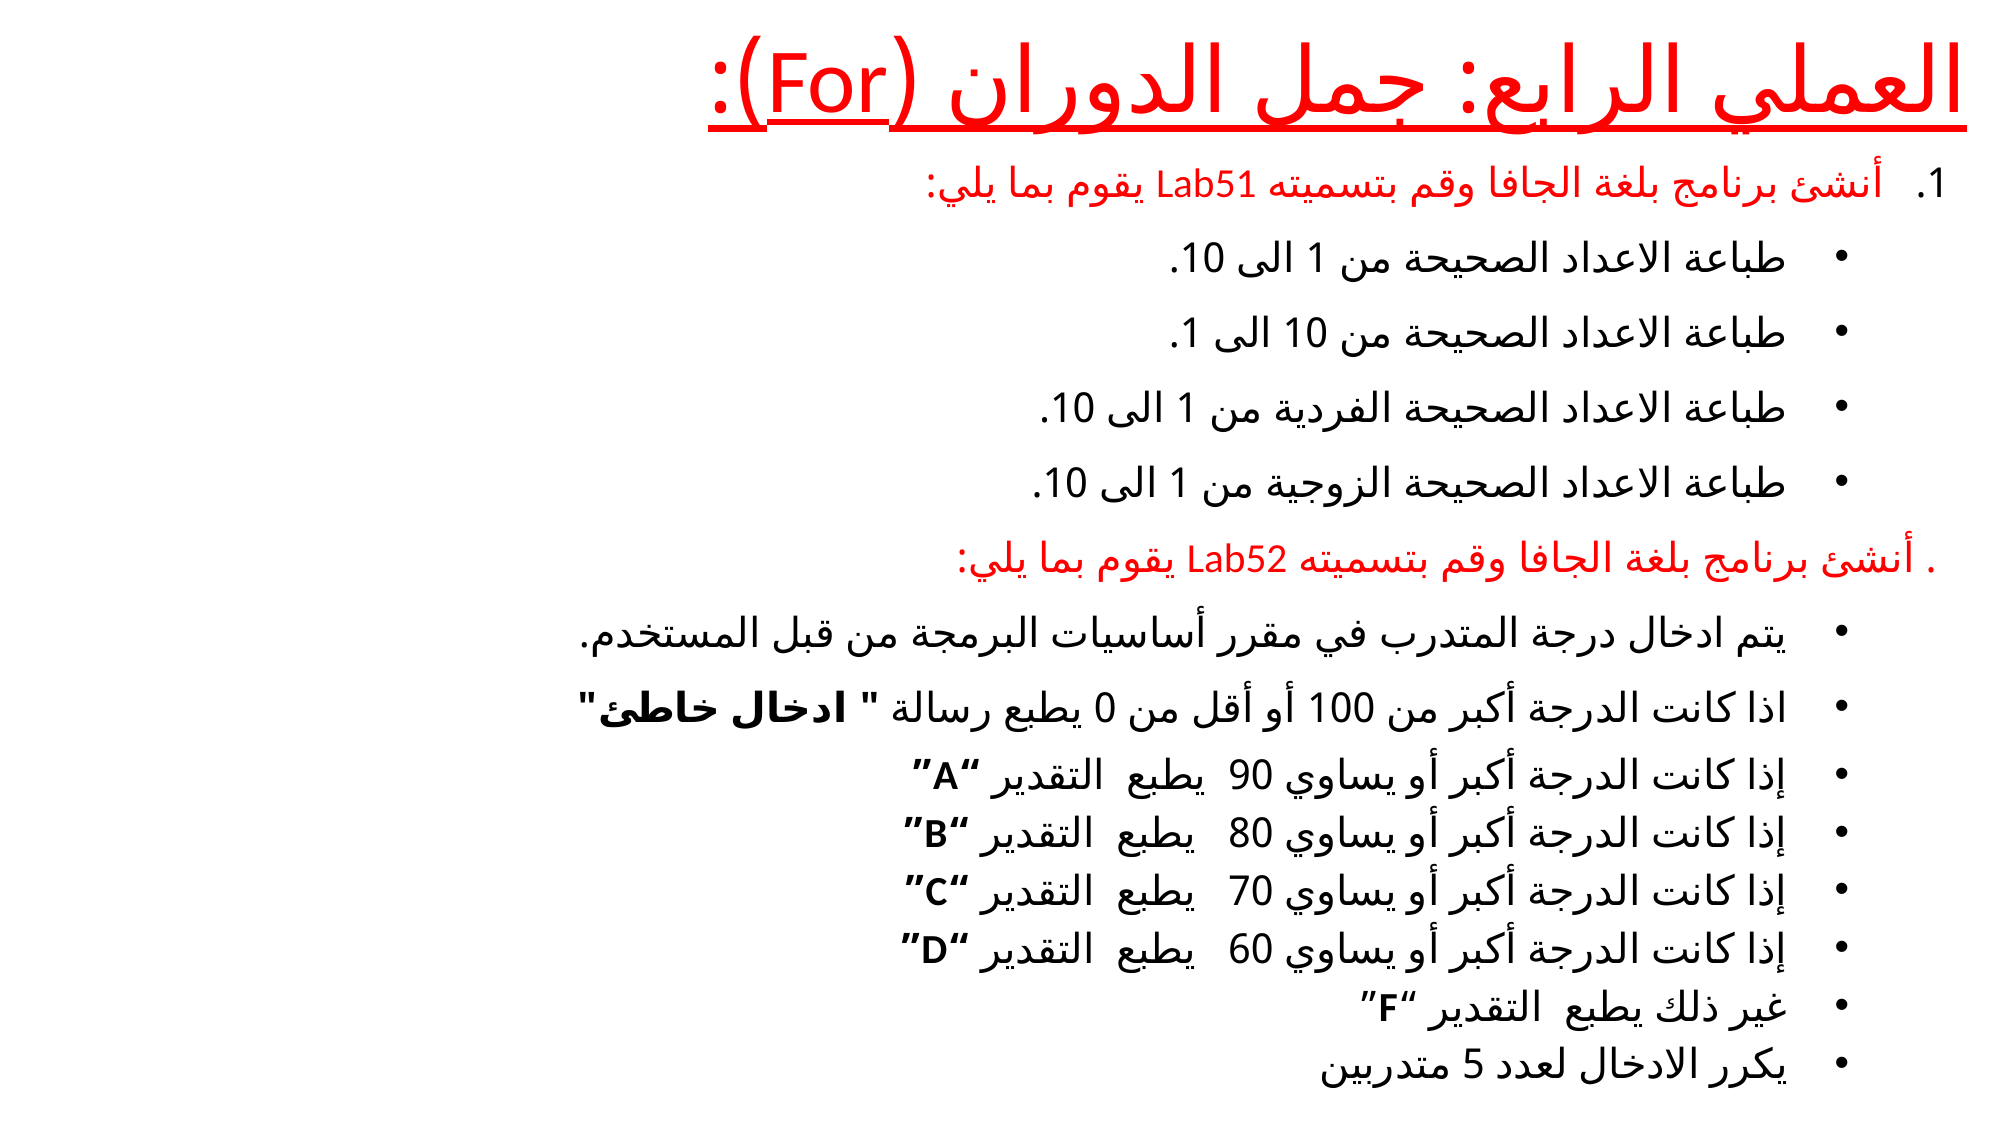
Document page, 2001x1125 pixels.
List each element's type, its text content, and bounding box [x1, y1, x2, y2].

list أنشئ برنامج بلغة الجافا وقم بتسميته Lab51 يقوم بما يلي: طباعة الاعداد الصحيحة من 1 الى 10. طباعة الاعداد الصحيحة من 10 الى 1. طباعة الاعداد الصحيحة الفردية من 1 الى 10. طباعة الاعداد الصحيحة الزوجية من 1 الى 10. . أنشئ برنامج بلغة الجافا وقم بتسميته Lab52 يقوم بما يلي: يتم ادخال درجة المتدرب في مقرر أساسيات البرمجة من قبل المستخدم. اذا كانت الدرجة أكبر من 100 أو أقل من 0 يطبع رسالة " ادخال خاطئ" إذا كانت الدرجة أكبر أو يساوي 90 يطبع التقدير “A” إذا كانت الدرجة أكبر أو يساوي 80 يطبع التقدير “B” إذا كانت الدرجة أكبر أو يساوي 70 يطبع التقدير “C” إذا كانت الدرجة أكبر أو يساوي 60 يطبع التقدير “D” غير ذلك يطبع التقدير “F” يكرر الادخال لعدد 5 متدربين [350, 140, 1952, 1096]
title العملي الرابع: جمل الدوران (For): [688, 0, 1982, 153]
